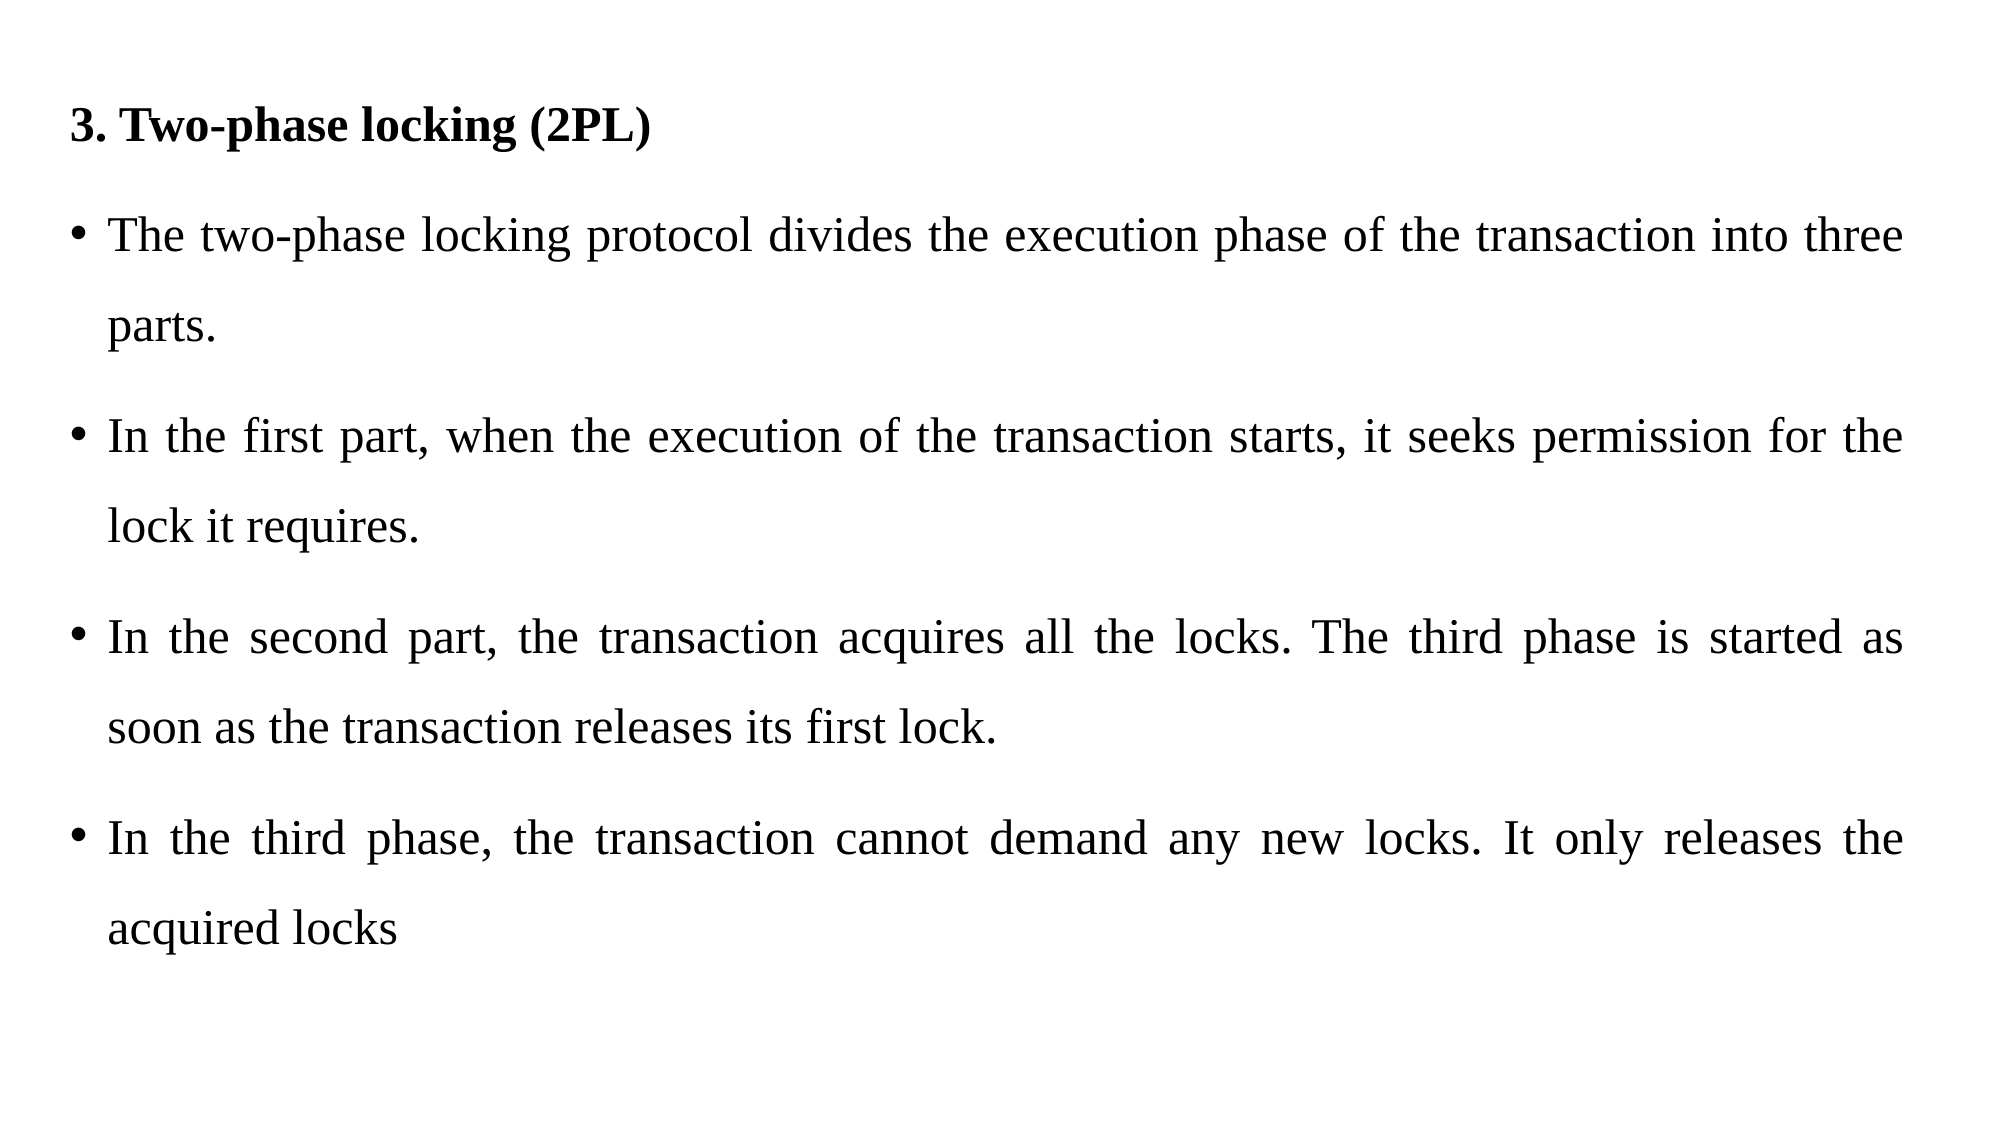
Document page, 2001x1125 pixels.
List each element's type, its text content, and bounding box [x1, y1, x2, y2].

list 3. Two-phase locking (2PL) The two-phase locking protocol divides the execution phase of the transaction into three parts. In the first part, when the execution of the transaction starts, it seeks permission for the lock it requires. In the second part, the transaction acquires all the locks. The third phase is started as soon as the transaction releases its first lock. In the third phase, the transaction cannot demand any new locks. It only releases the acquired locks [55, 53, 1921, 1014]
